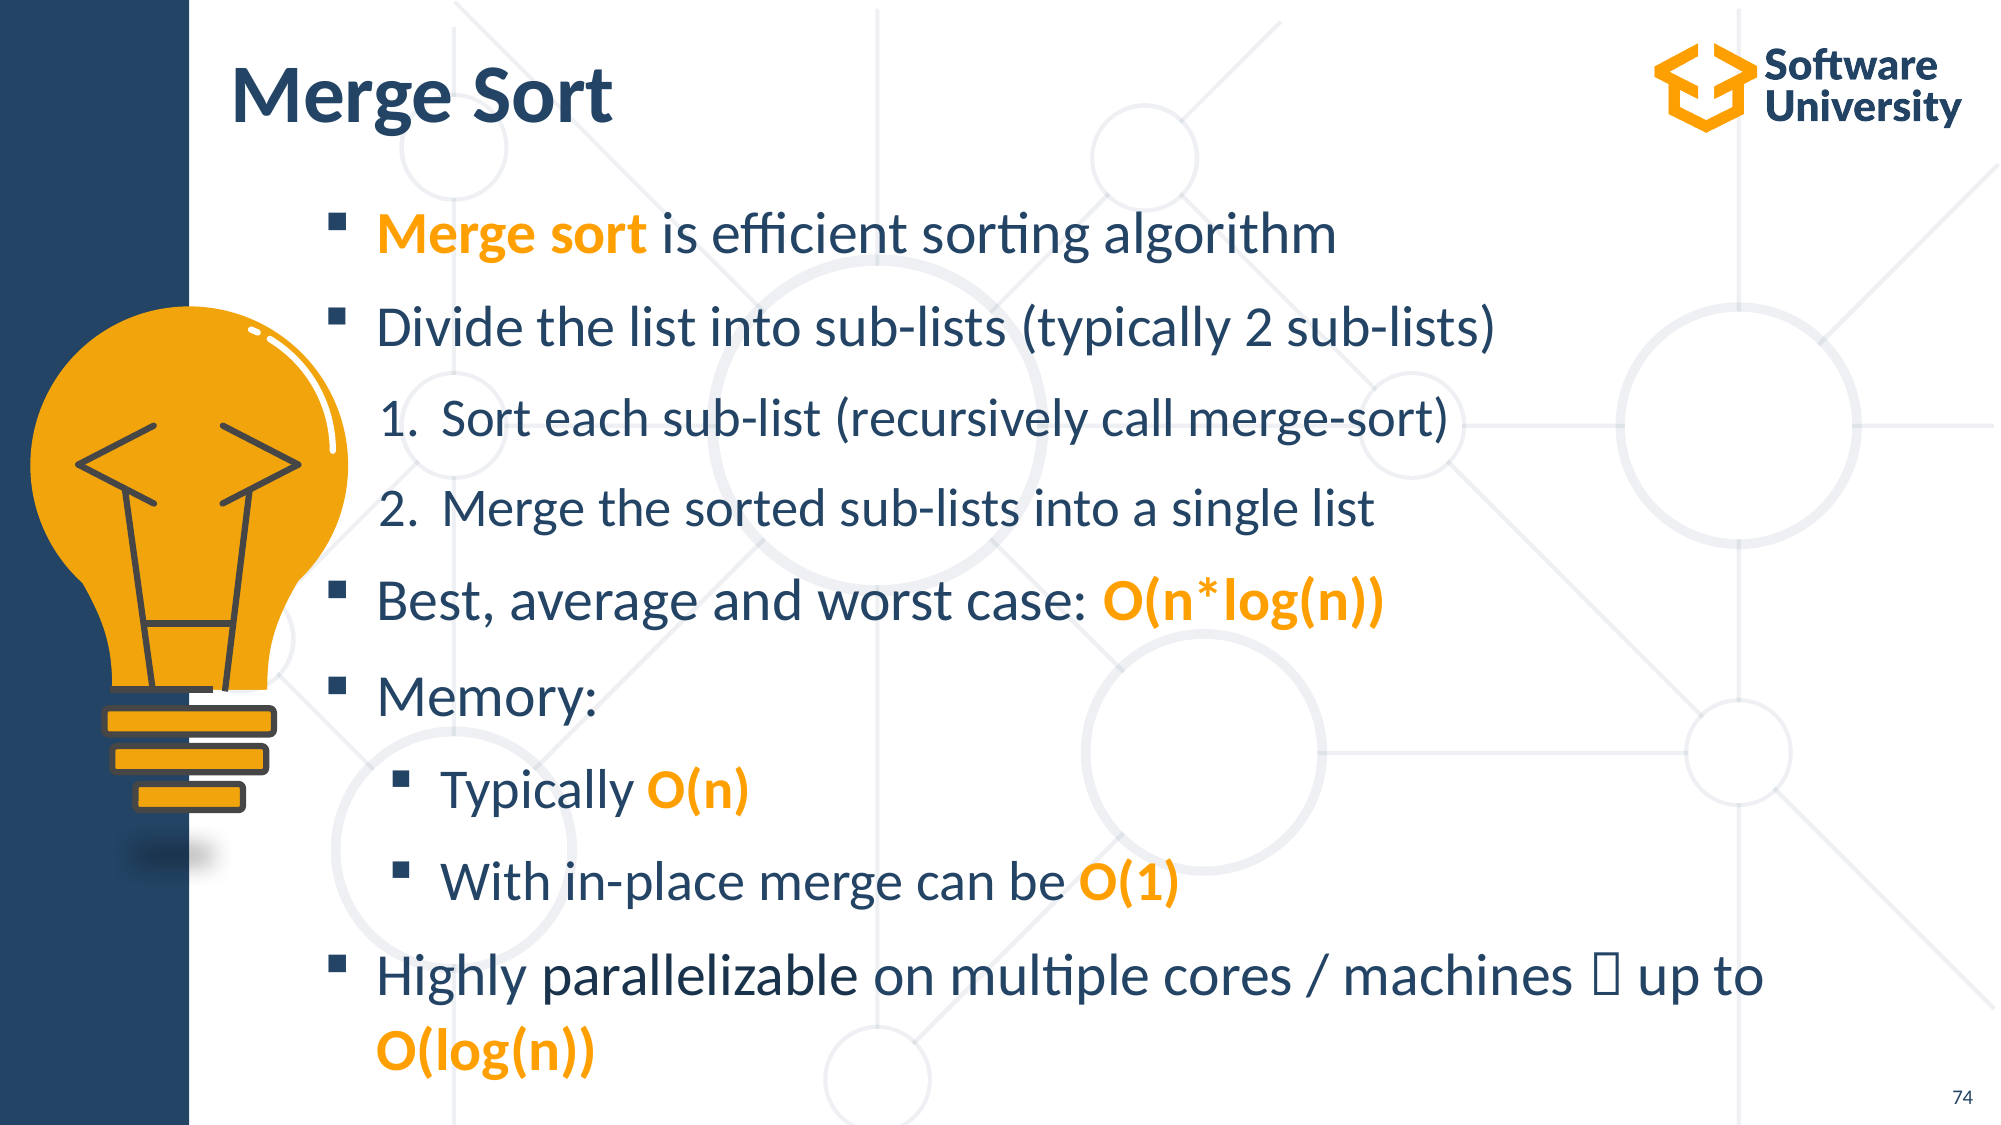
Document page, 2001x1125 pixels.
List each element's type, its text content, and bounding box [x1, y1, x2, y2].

list Merge sort is efficient sorting algorithm Divide the list into sub-lists (typically 2 sub-lists) Sort each sub-list (recursively call merge-sort) Merge the sorted sub-lists into a single list Best, average and worst case: O(n*log(n)) Memory: Typically O(n) With in-place merge can be O(1) Highly parallelizable on multiple cores / machines  up to O(log(n)) [306, 183, 1968, 1094]
picture [1641, 31, 1973, 145]
slide_number 74 [1927, 1067, 1989, 1117]
title Merge Sort [212, 16, 1628, 162]
